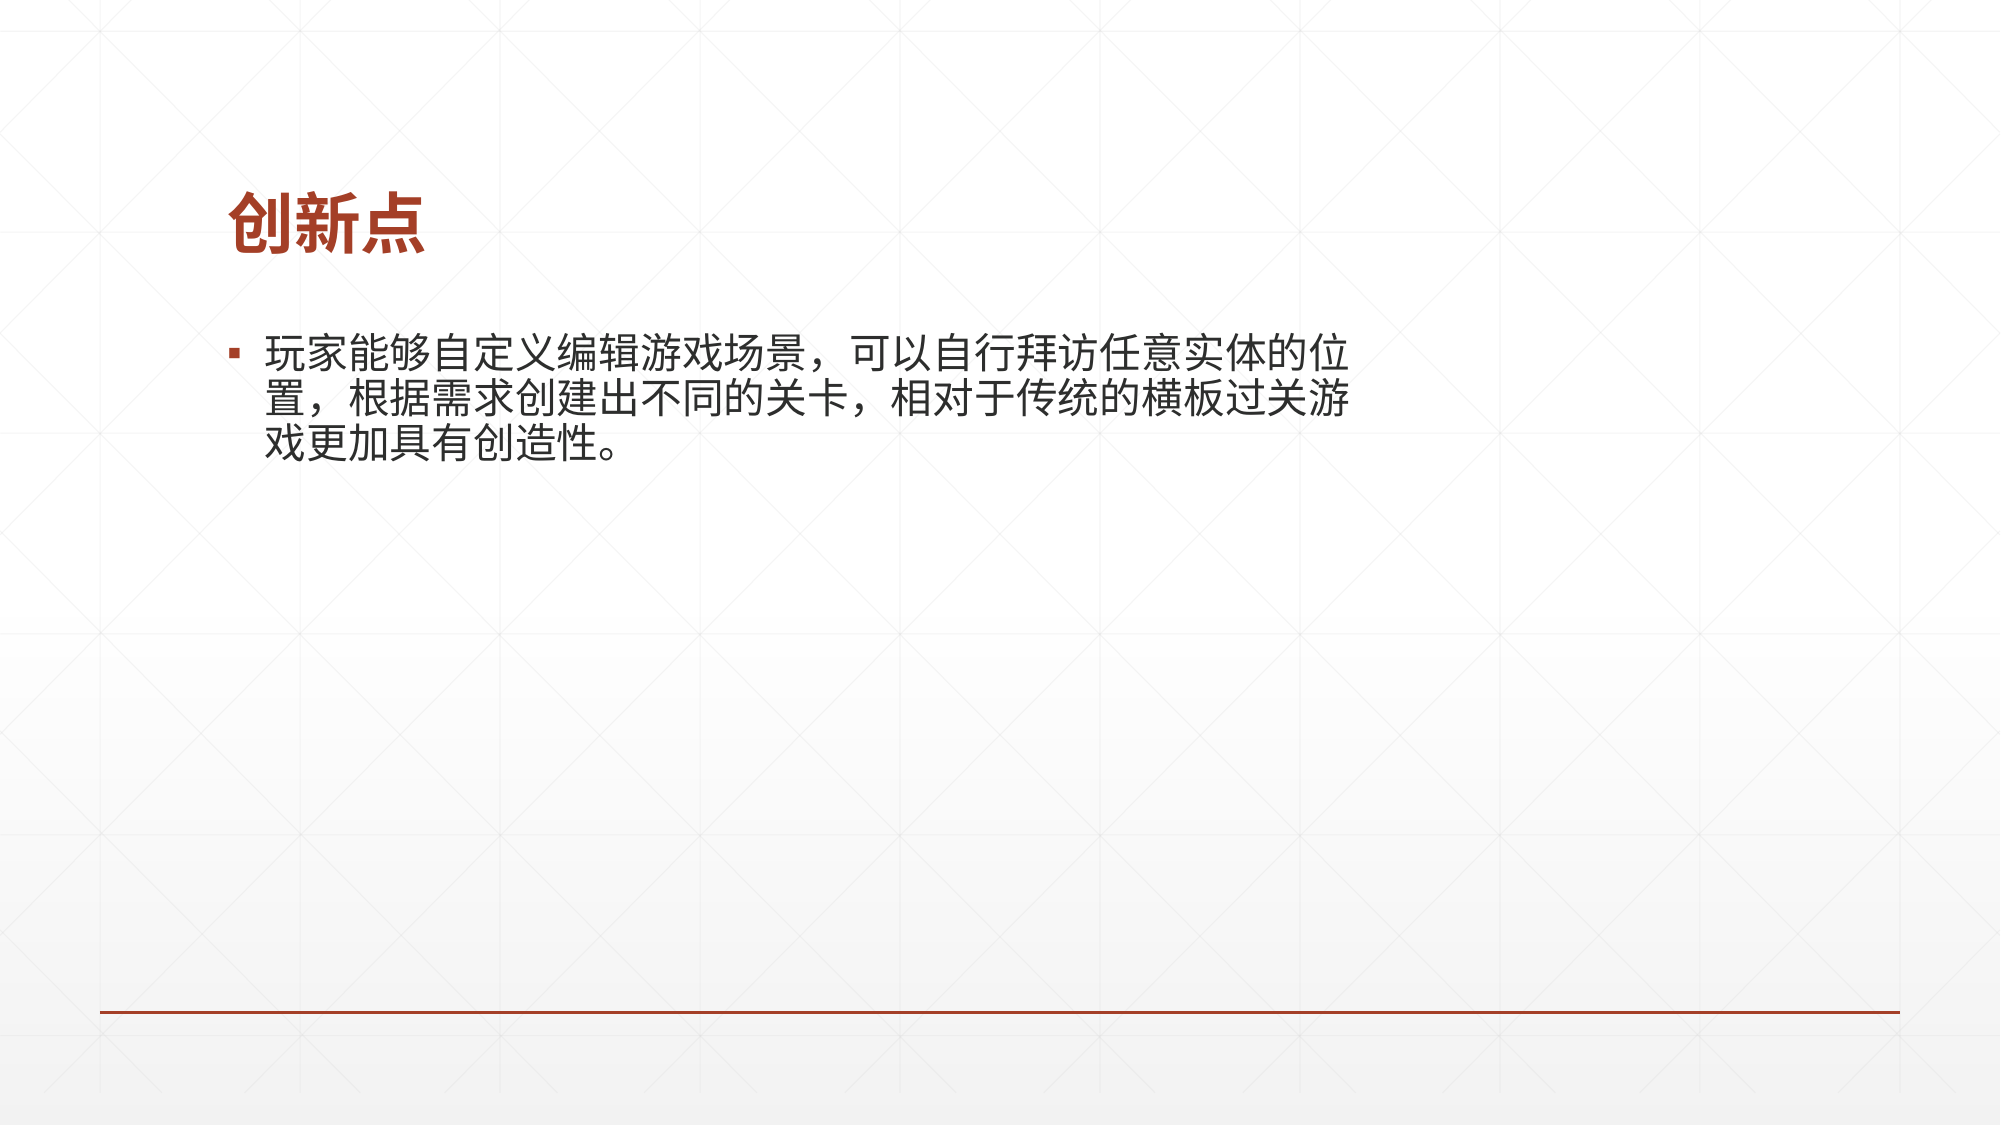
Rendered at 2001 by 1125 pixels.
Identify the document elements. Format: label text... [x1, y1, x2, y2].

title 创新点 [212, 82, 1788, 271]
text_box 玩家能够自定义编辑游戏场景，可以自行拜访任意实体的位置，根据需求创建出不同的关卡，相对于传统的横板过关游戏更加具有创造性。 [212, 324, 1400, 950]
